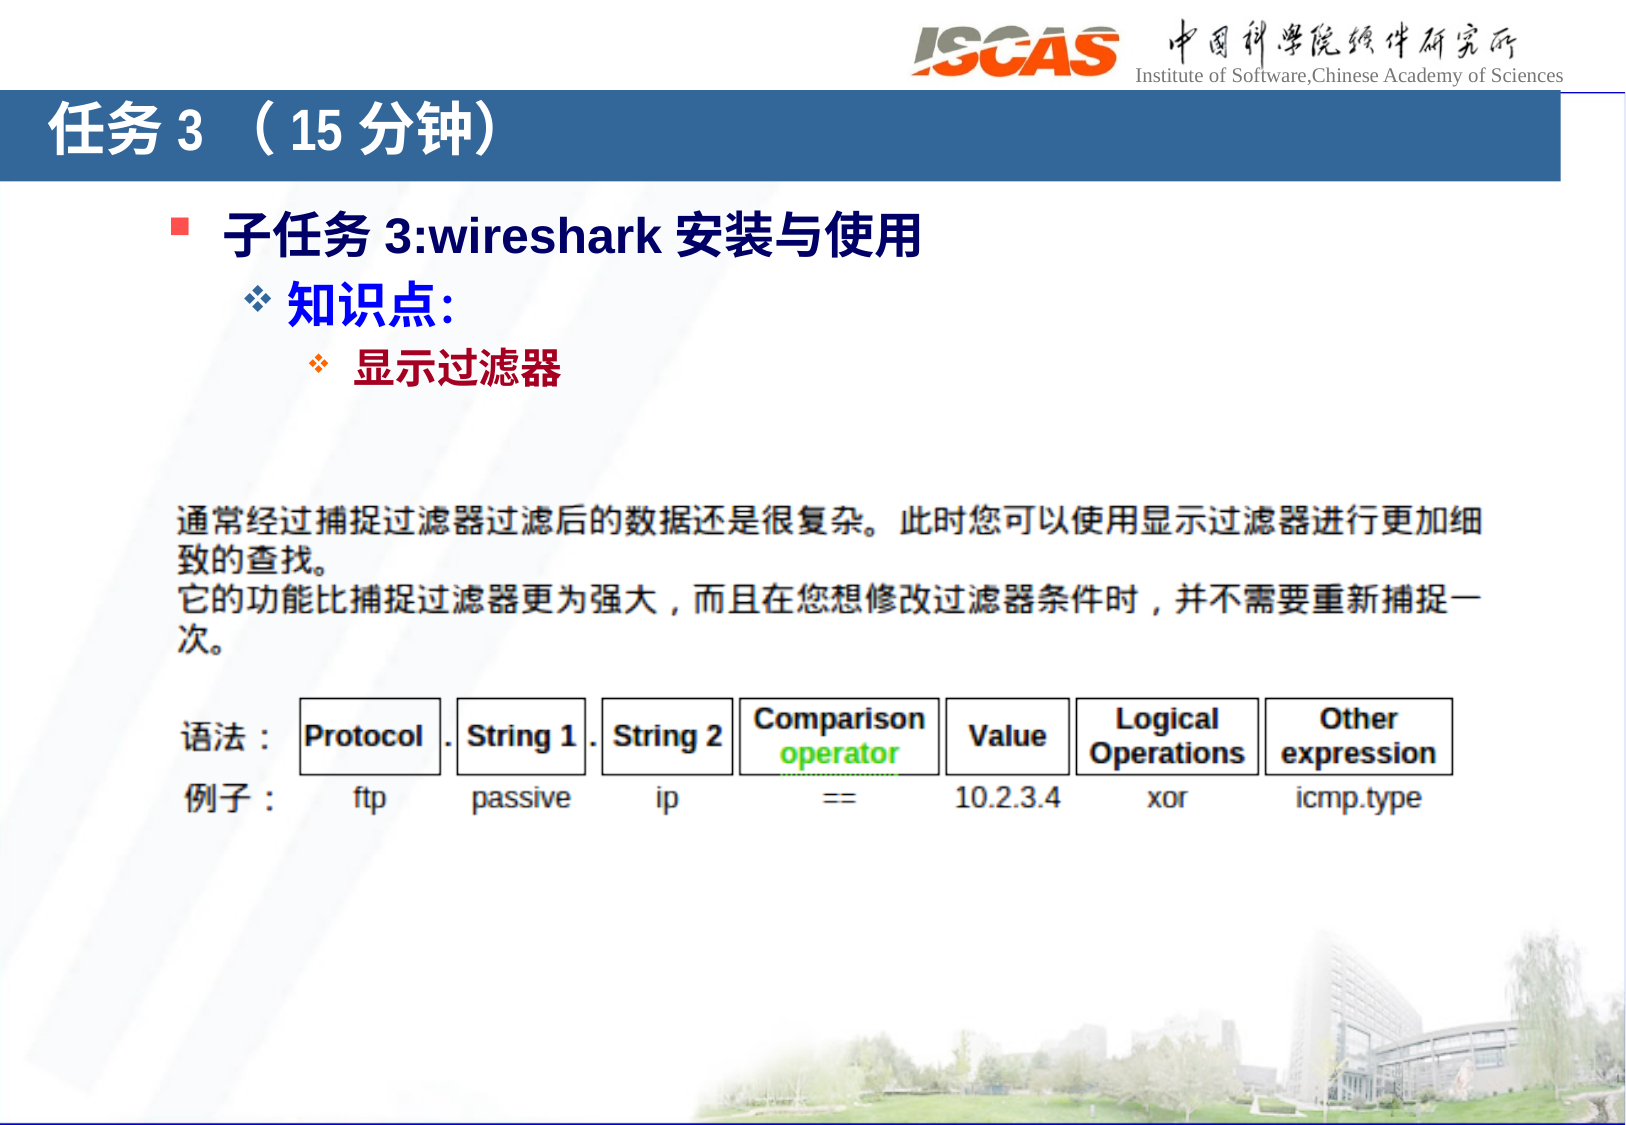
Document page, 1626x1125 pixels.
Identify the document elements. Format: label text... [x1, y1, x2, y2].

picture [0, 92, 1626, 1125]
picture [907, 18, 1132, 87]
title 任务3（15分钟） [0, 90, 1561, 182]
picture [1166, 15, 1519, 71]
list 子任务3:wireshark安装与使用 知识点： 显示过滤器 [151, 196, 1504, 1047]
